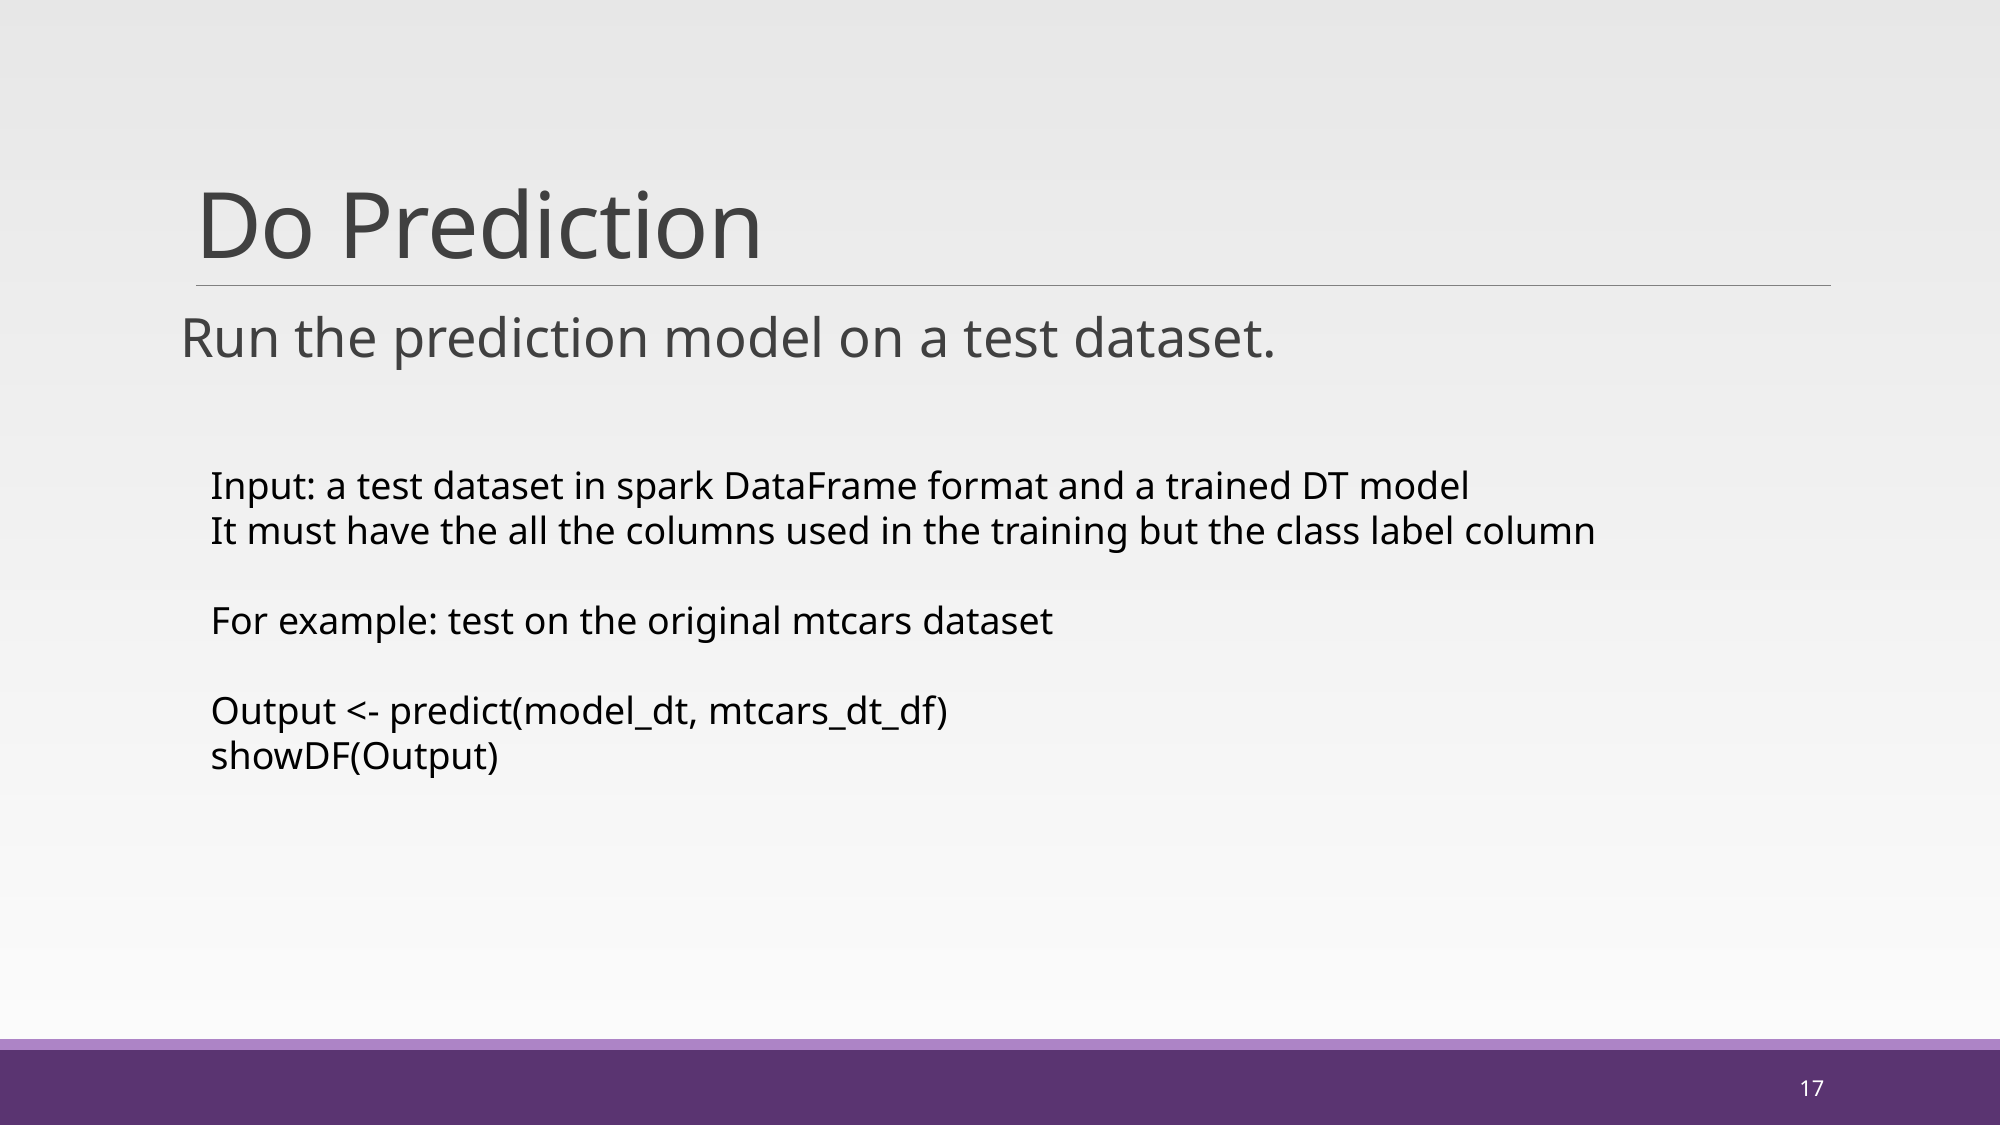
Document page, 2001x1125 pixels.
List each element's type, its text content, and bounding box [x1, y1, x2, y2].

slide_number 17 [1624, 1059, 1840, 1120]
text_box Input: a test dataset in spark DataFrame format and a trained DT model It must have the all the columns used in the training but the class label column For example: test on the original mtcars dataset Output <- predict(model_dt, mtcars_dt_df) showDF(Output) [195, 454, 1873, 830]
title Do Prediction [180, 47, 1830, 285]
list Run the prediction model on a test dataset. [180, 302, 1830, 963]
